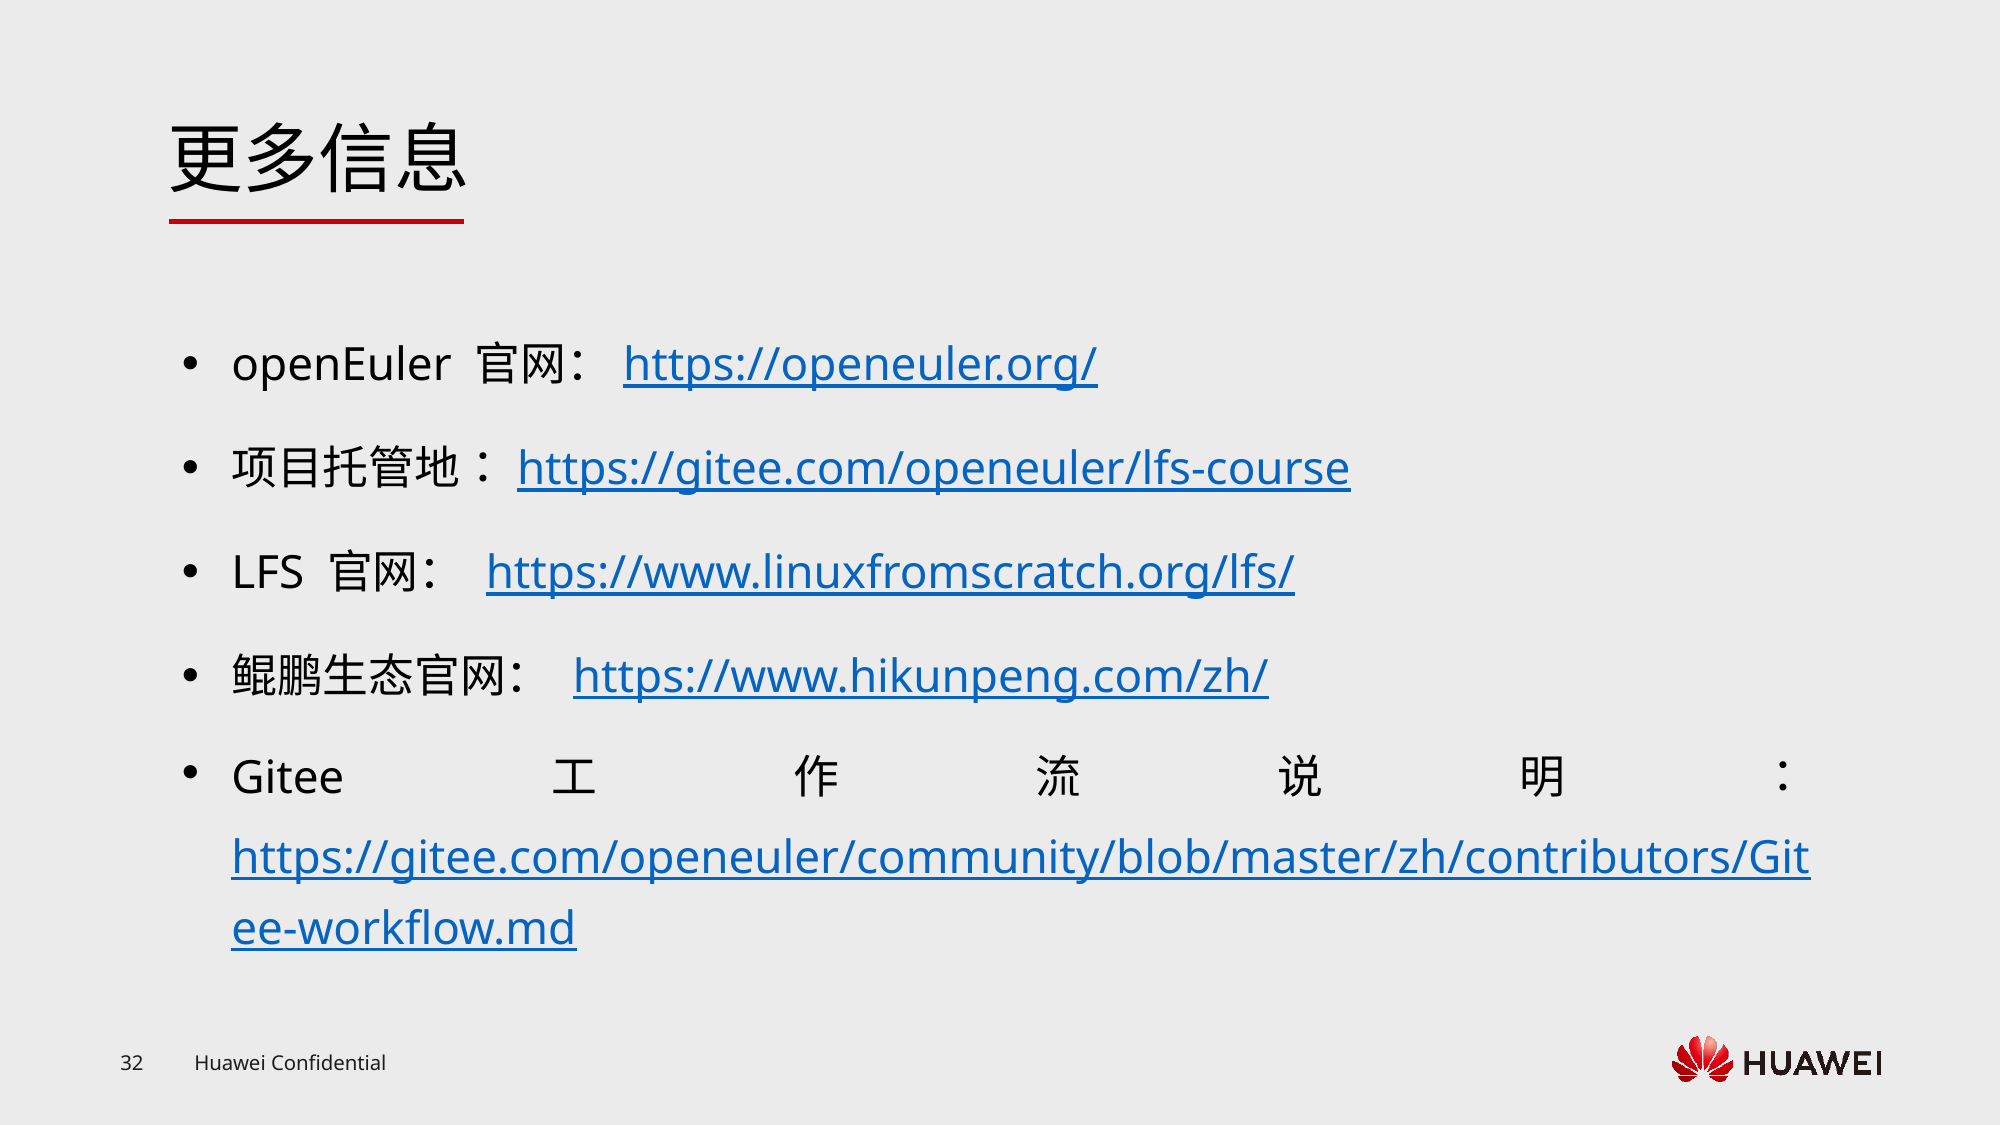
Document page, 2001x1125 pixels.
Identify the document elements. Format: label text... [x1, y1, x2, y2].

list openEuler 官网：https://openeuler.org/ 项目托管地：https://gitee.com/openeuler/lfs-course LFS 官网： https://www.linuxfromscratch.org/lfs/ 鲲鹏生态官网： https://www.hikunpeng.com/zh/ Gitee工作流说明：https://gitee.com/openeuler/community/blob/master/zh/contributors/Gitee-workflow.md [167, 302, 1833, 1018]
picture [1672, 1036, 1881, 1082]
